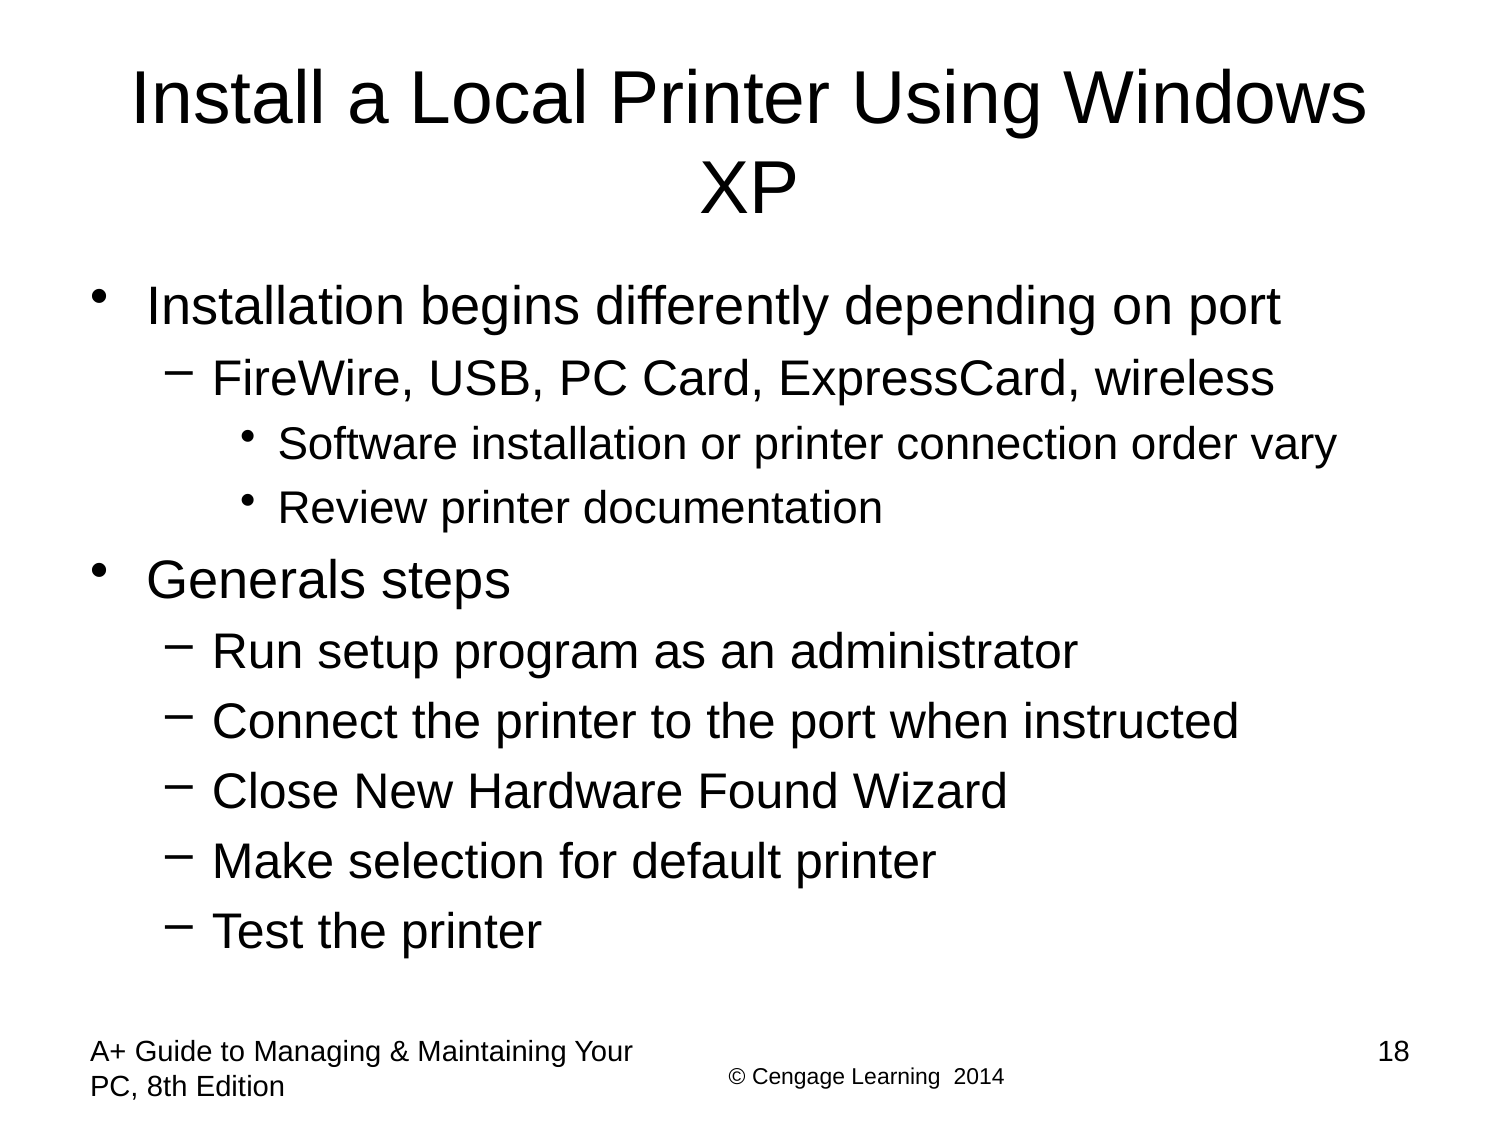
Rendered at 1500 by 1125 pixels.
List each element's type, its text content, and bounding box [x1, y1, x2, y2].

slide_number 18 [1074, 1024, 1426, 1103]
title Install a Local Printer Using Windows XP [75, 45, 1425, 233]
list Installation begins differently depending on port FireWire, USB, PC Card, ExpressCard, wireless Software installation or printer connection order vary Review printer documentation Generals steps Run setup program as an administrator Connect the printer to the port when instructed Close New Hardware Found Wizard Make selection for default printer Test the printer [75, 262, 1425, 1005]
footer A+ Guide to Managing & Maintaining Your PC, 8th Edition [74, 1024, 663, 1103]
